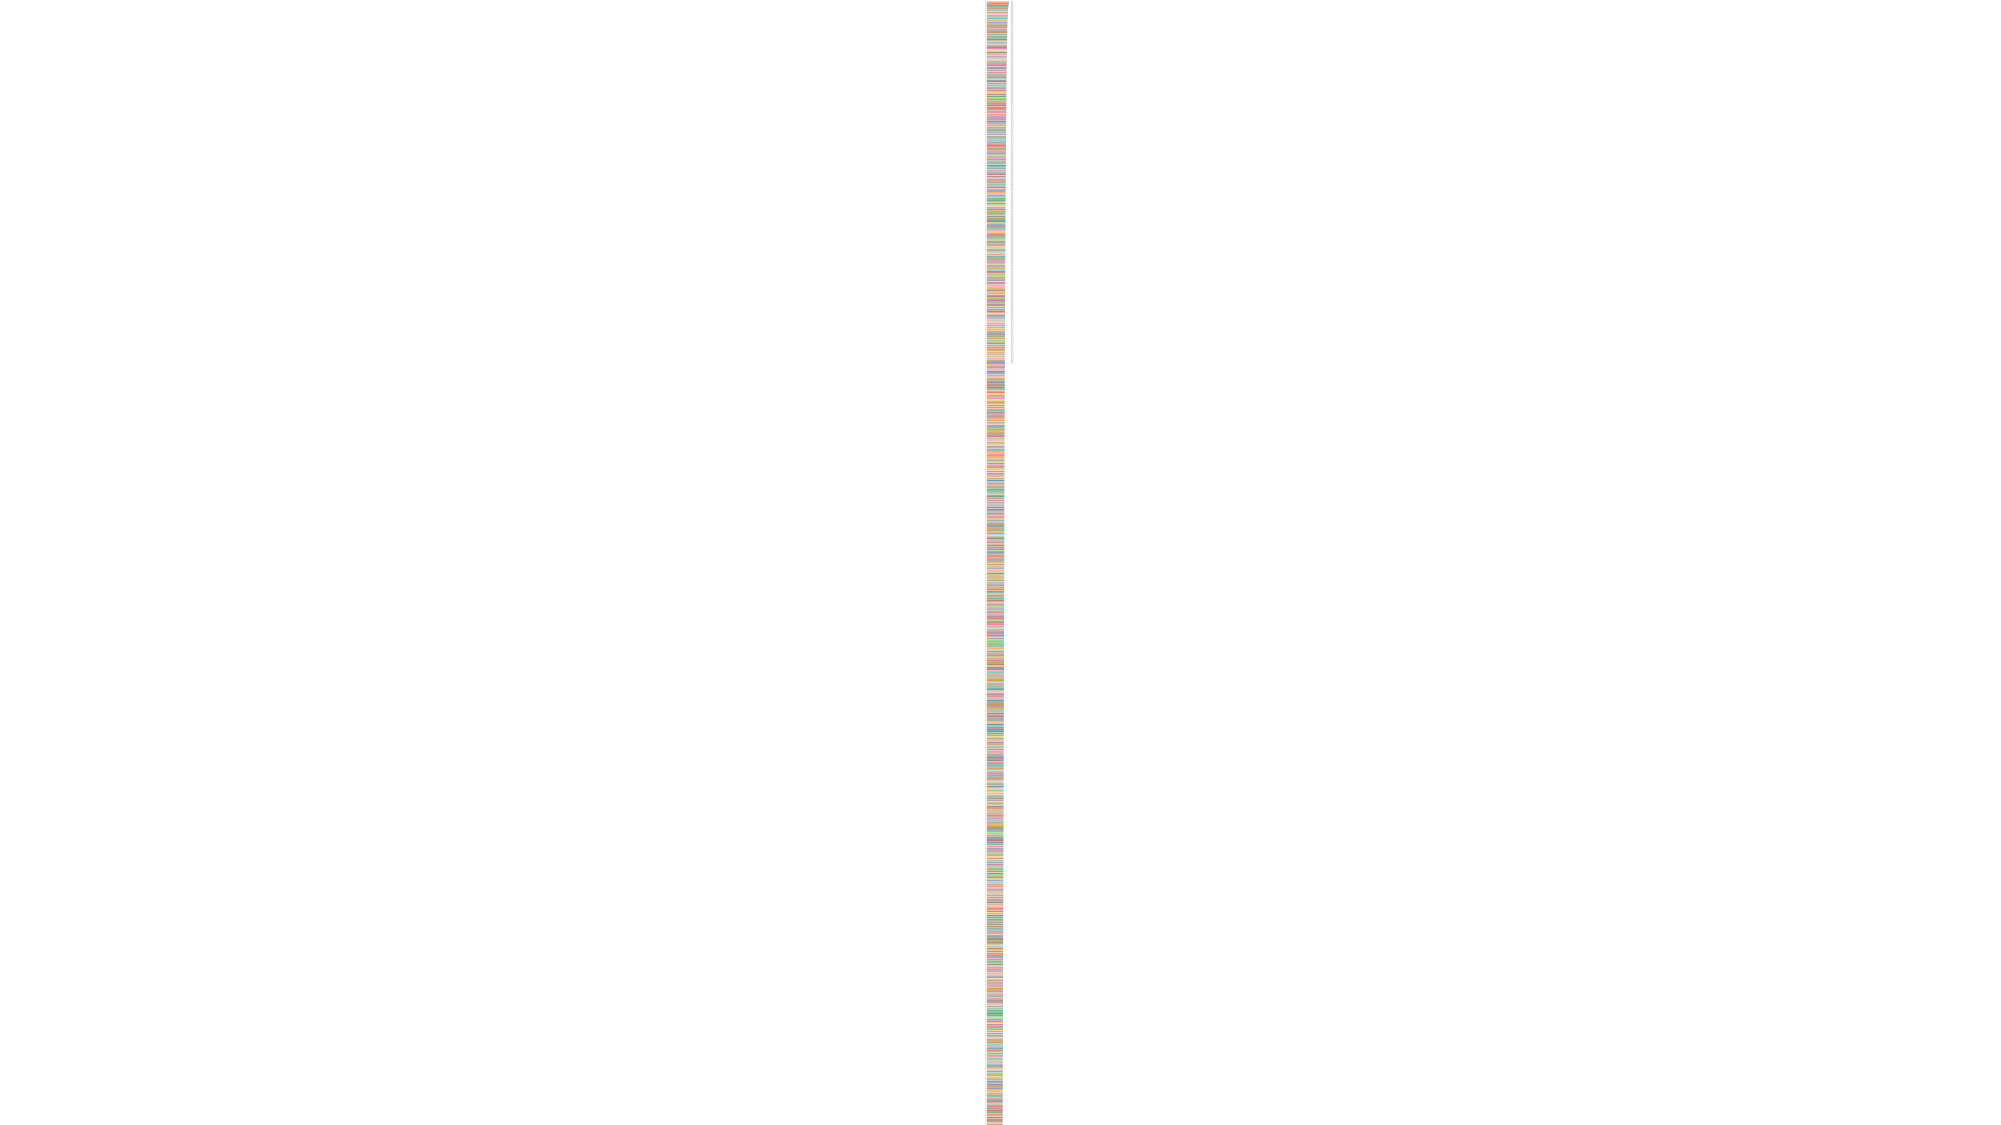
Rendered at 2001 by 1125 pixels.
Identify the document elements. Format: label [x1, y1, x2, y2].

picture [984, 0, 1016, 1125]
